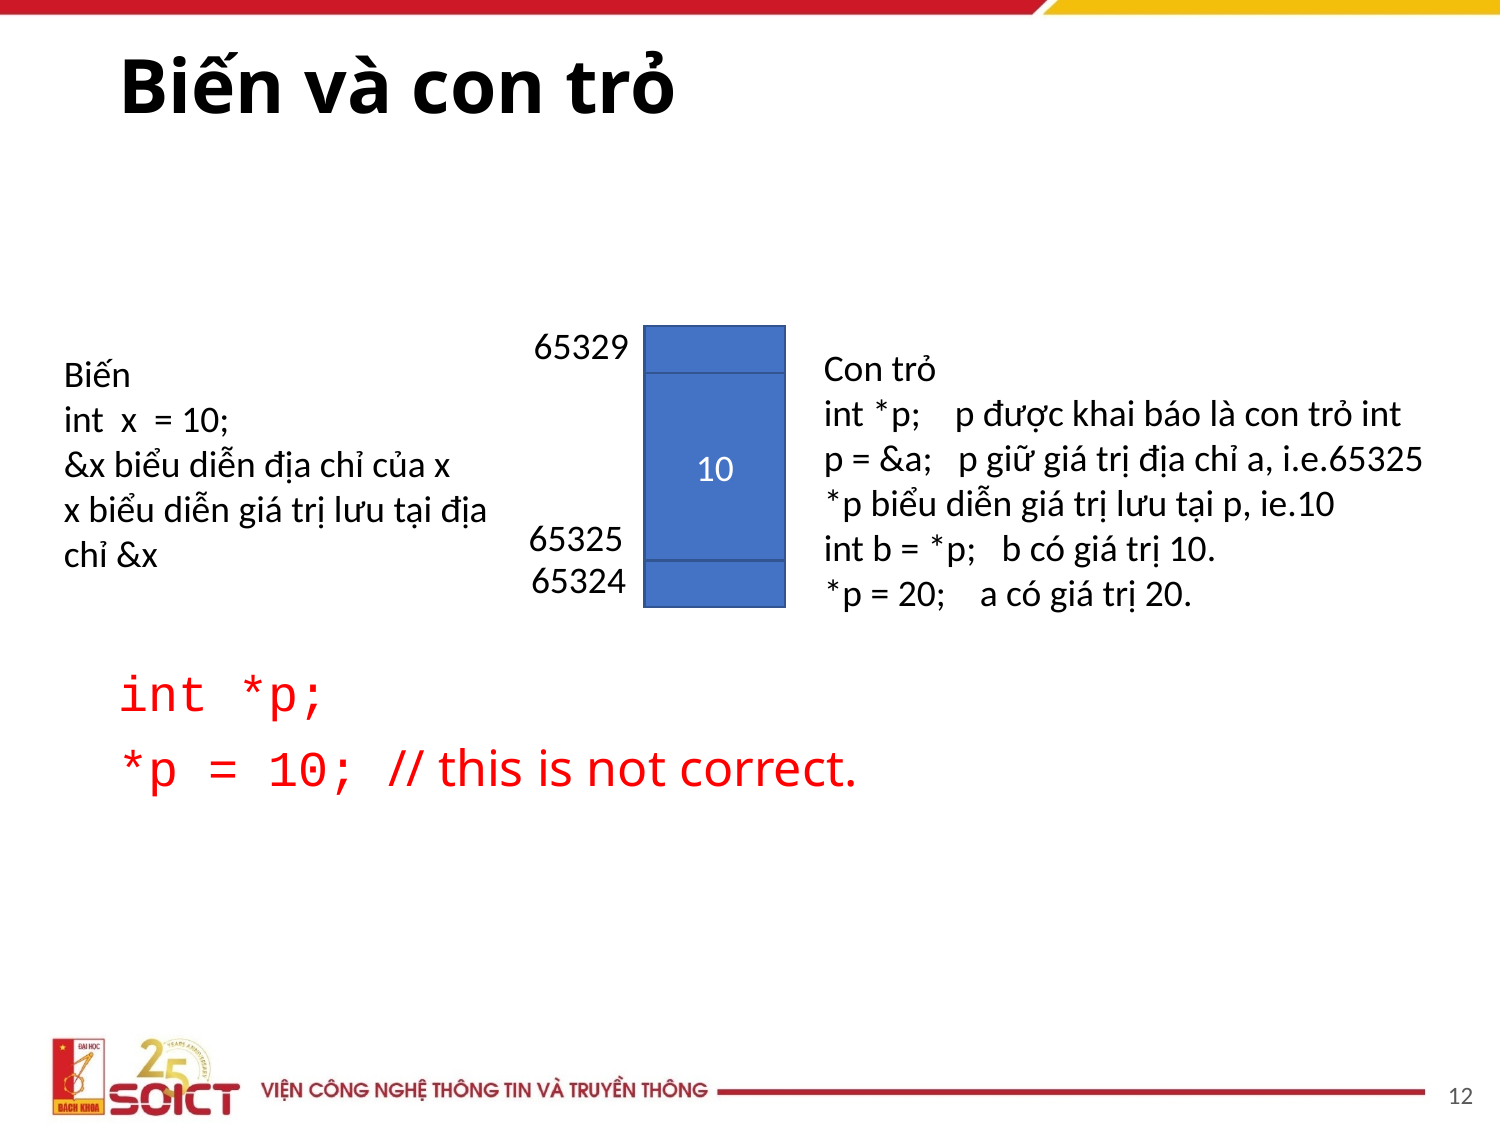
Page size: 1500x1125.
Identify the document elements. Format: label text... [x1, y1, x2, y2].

picture [0, 0, 1500, 1125]
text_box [49, 314, 1471, 671]
list int *p; *p = 10; // this is not correct. [103, 671, 1397, 1014]
slide_number 12 [1300, 1065, 1489, 1125]
title Biến và con trỏ [103, 24, 1397, 155]
